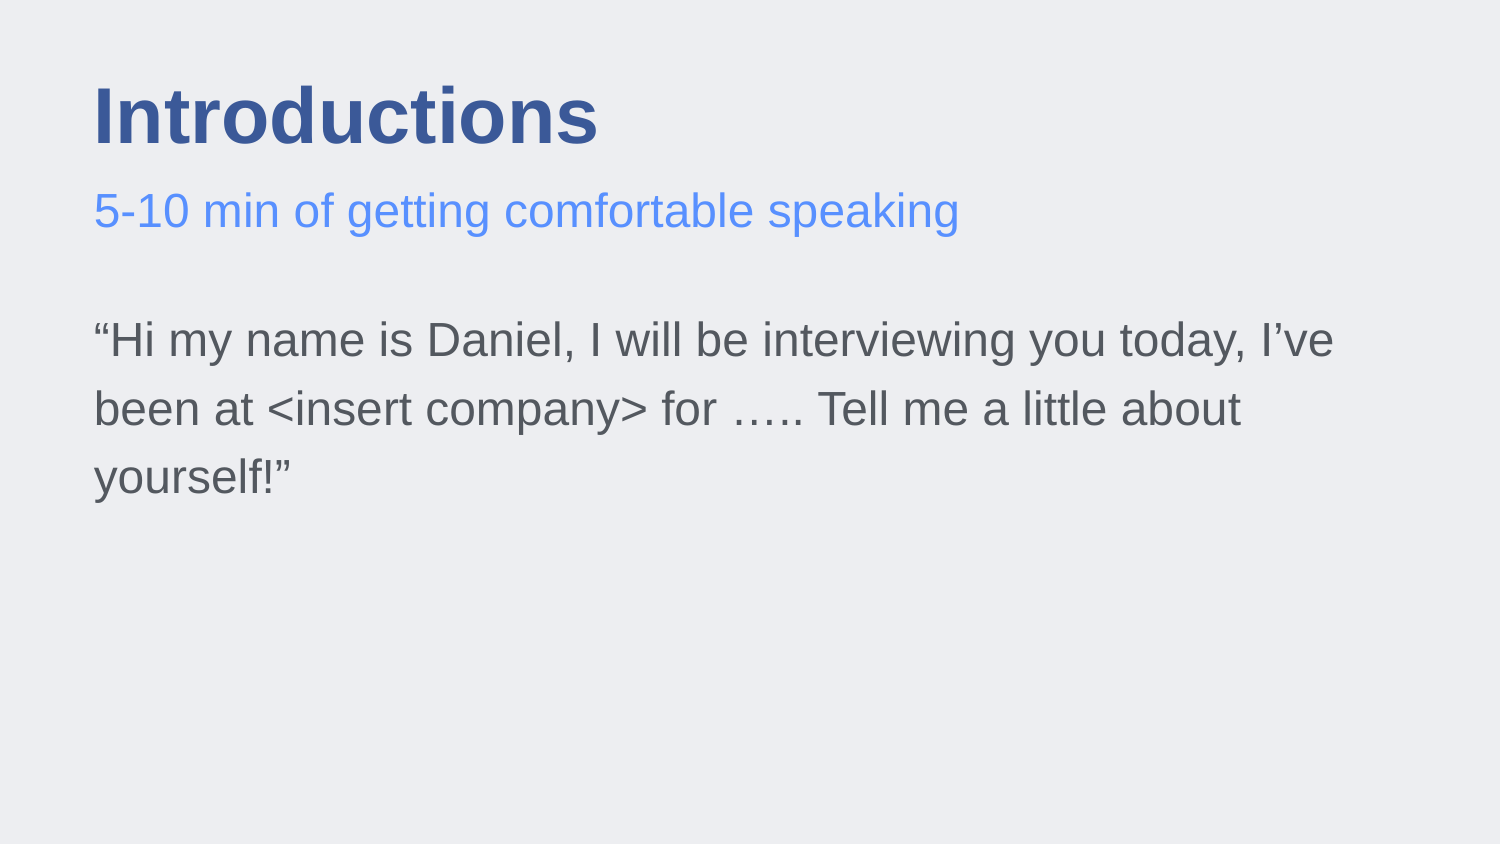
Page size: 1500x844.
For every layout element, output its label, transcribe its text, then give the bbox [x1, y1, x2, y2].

list “Hi my name is Daniel, I will be interviewing you today, I’ve been at <insert company> for ….. Tell me a little about yourself!” [93, 296, 1407, 672]
title Introductions [93, 64, 1407, 178]
list 5-10 min of getting comfortable speaking [93, 179, 1407, 249]
